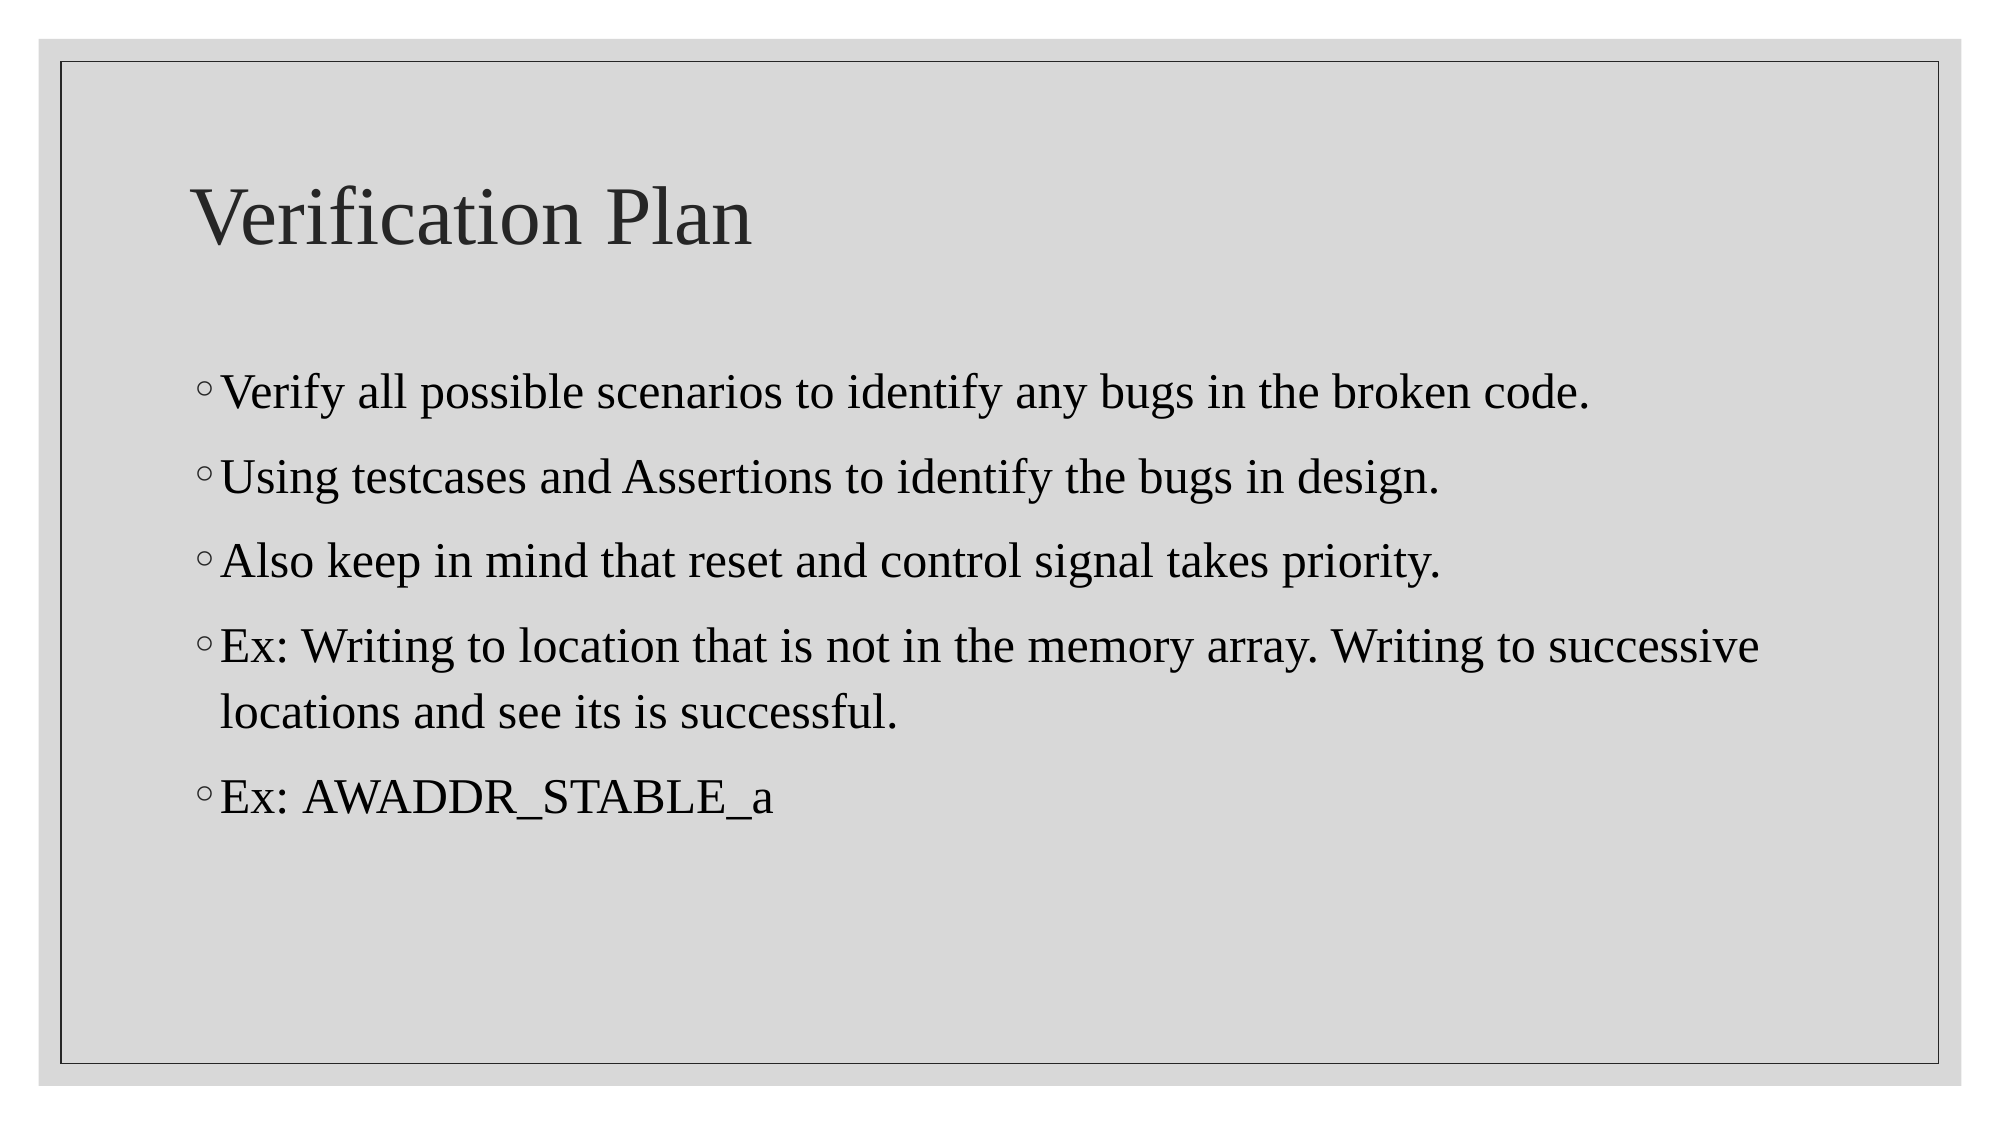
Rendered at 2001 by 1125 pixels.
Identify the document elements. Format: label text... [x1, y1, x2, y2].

list Verify all possible scenarios to identify any bugs in the broken code. Using testcases and Assertions to identify the bugs in design. Also keep in mind that reset and control signal takes priority. Ex: Writing to location that is not in the memory array. Writing to successive locations and see its is successful. Ex: AWADDR_STABLE_a [174, 345, 1825, 977]
title Verification Plan [174, 105, 1825, 331]
